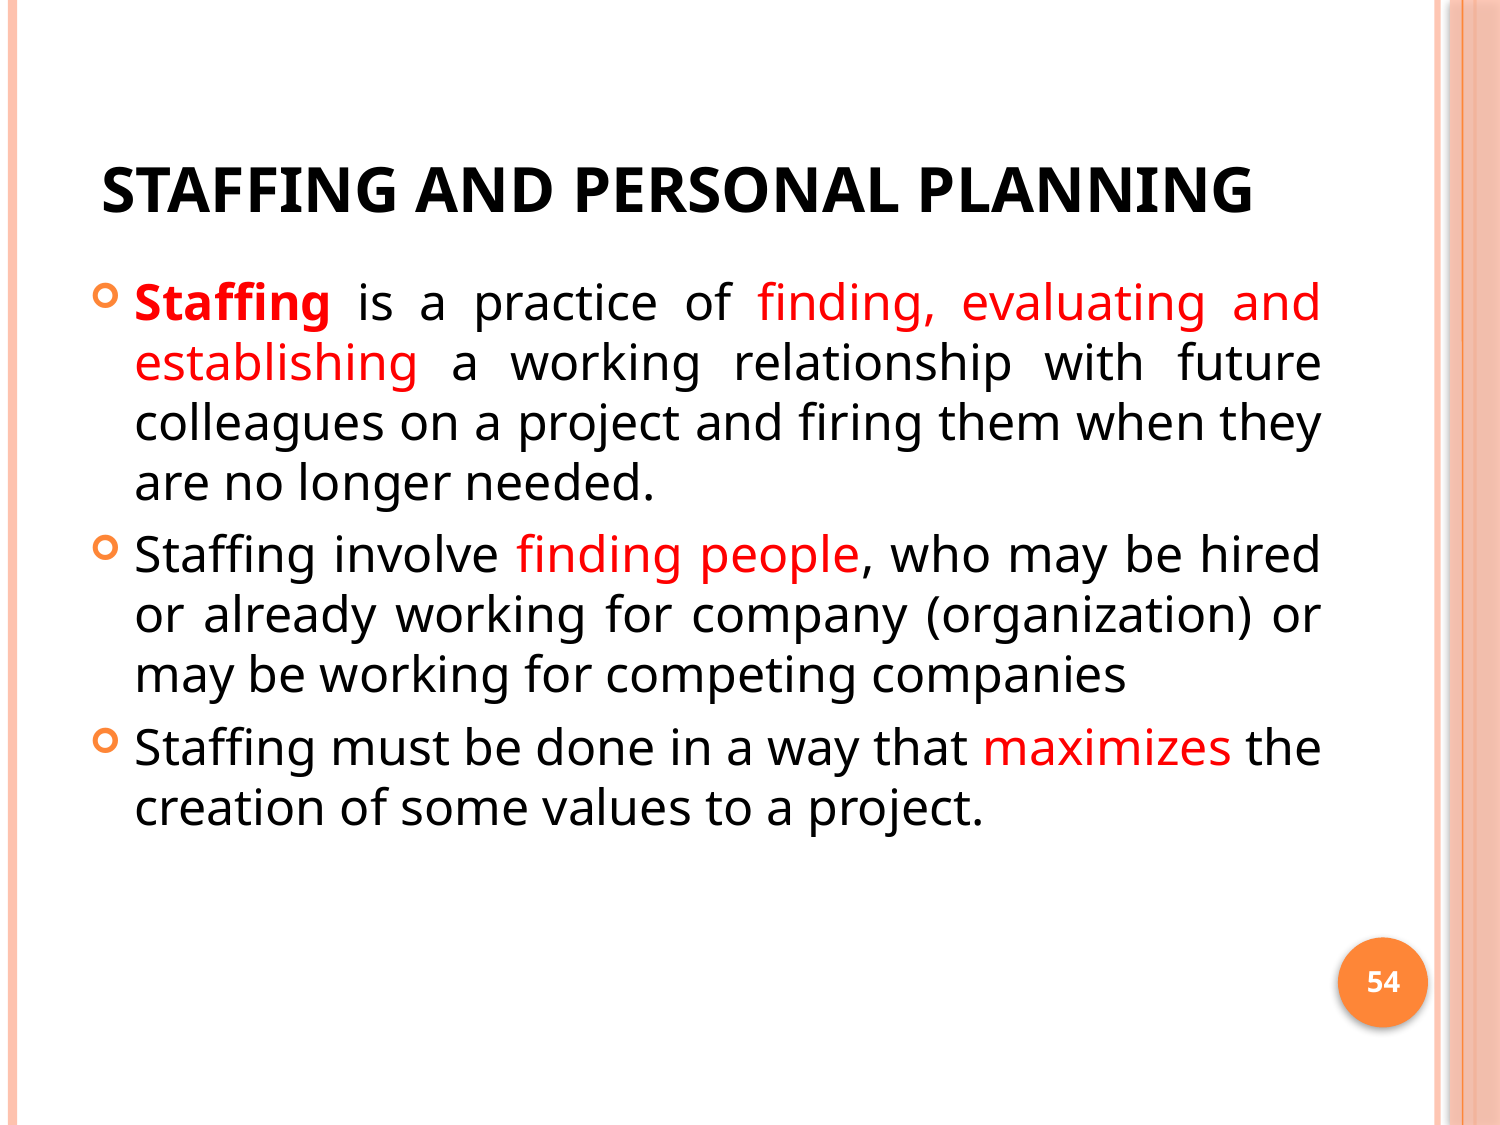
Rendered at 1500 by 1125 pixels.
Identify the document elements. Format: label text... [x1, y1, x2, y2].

slide_number 54 [1333, 940, 1434, 1027]
title STAFFING AND PERSONAL PLANNING [75, 45, 1300, 233]
list Staffing is a practice of finding, evaluating and establishing a working relationship with future colleagues on a project and firing them when they are no longer needed. Staffing involve finding people, who may be hired or already working for company (organization) or may be working for competing companies Staffing must be done in a way that maximizes the creation of some values to a project. [75, 262, 1338, 1062]
